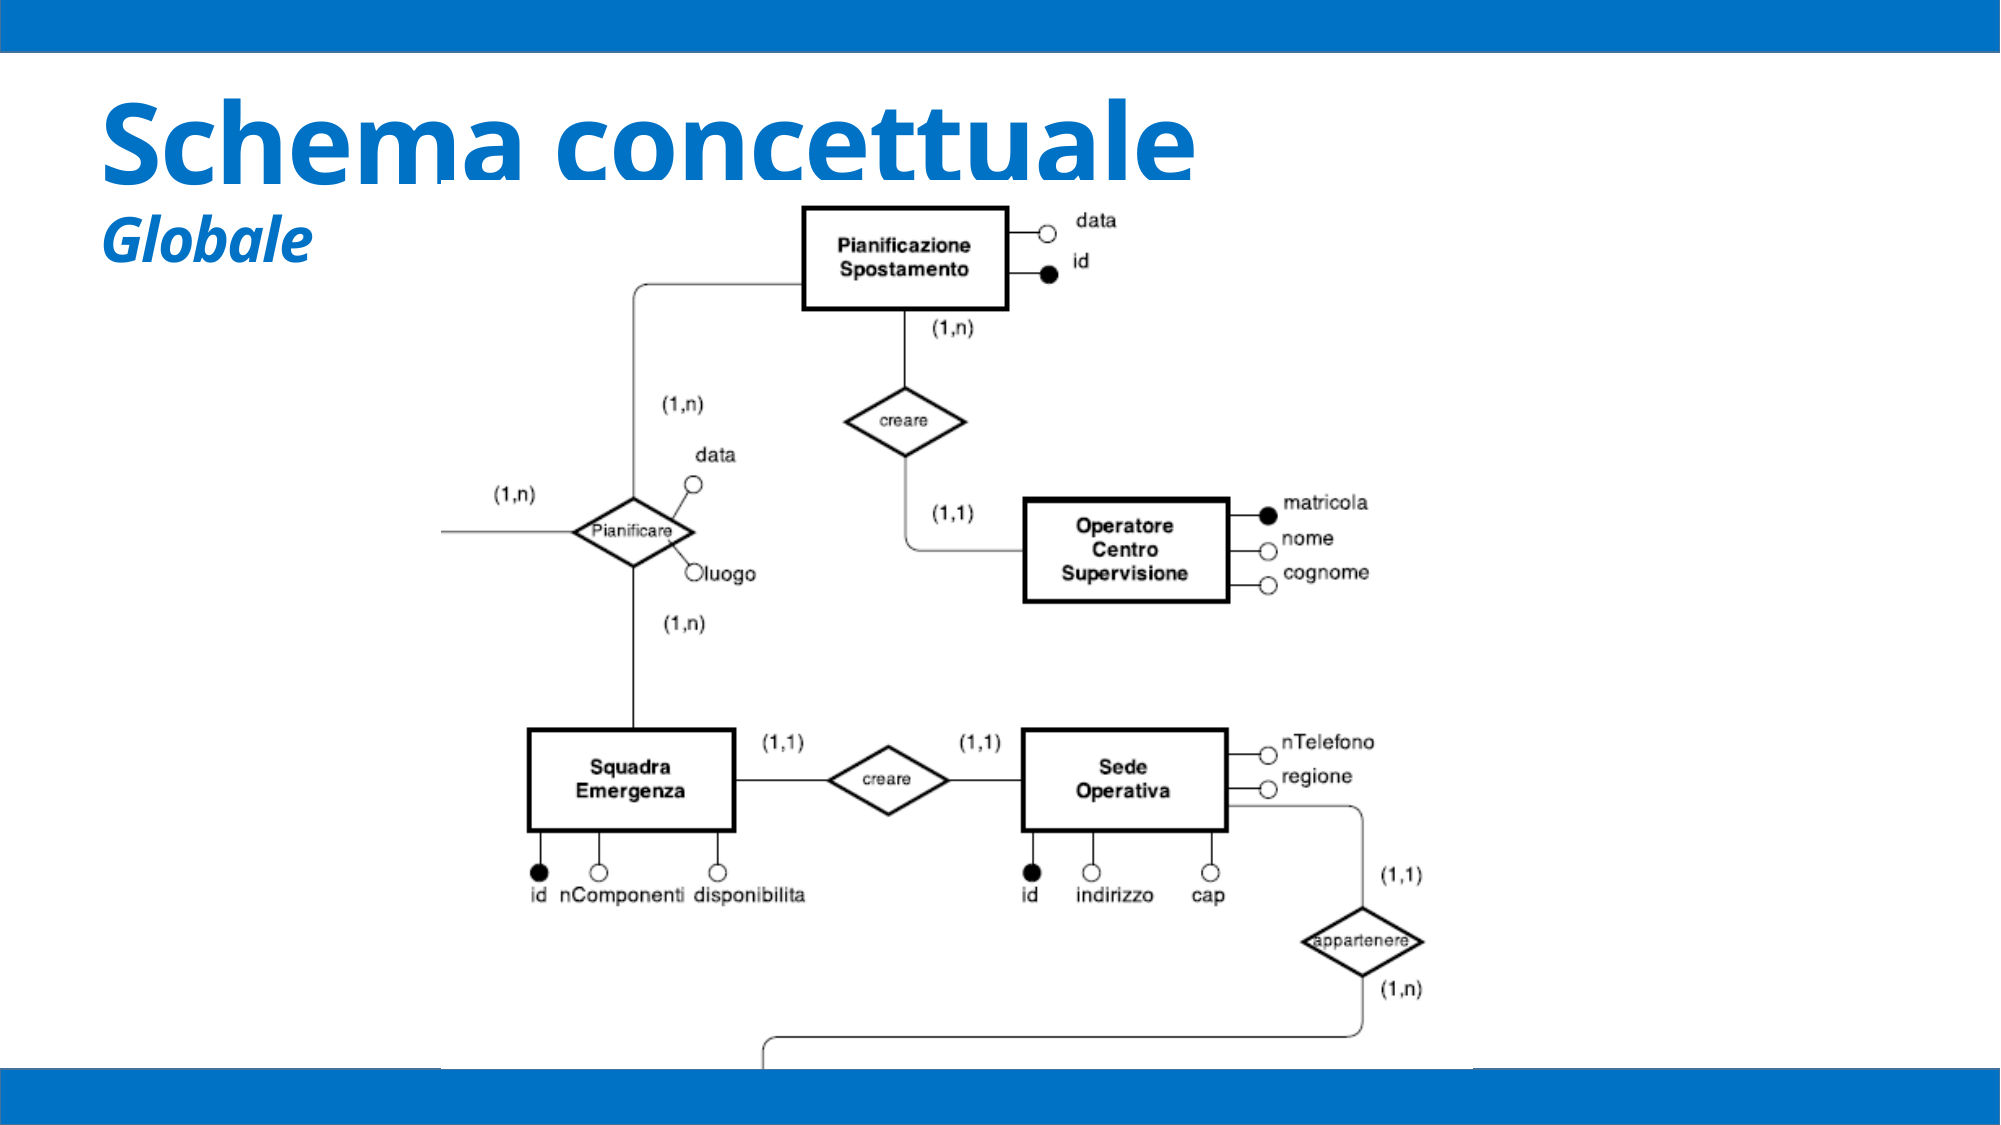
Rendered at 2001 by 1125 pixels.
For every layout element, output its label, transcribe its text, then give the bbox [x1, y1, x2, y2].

text_box [0, 0, 2000, 53]
text_box [0, 1068, 2000, 1125]
text_box Schema concettuale Globale [85, 79, 1915, 279]
picture [441, 180, 1473, 1069]
